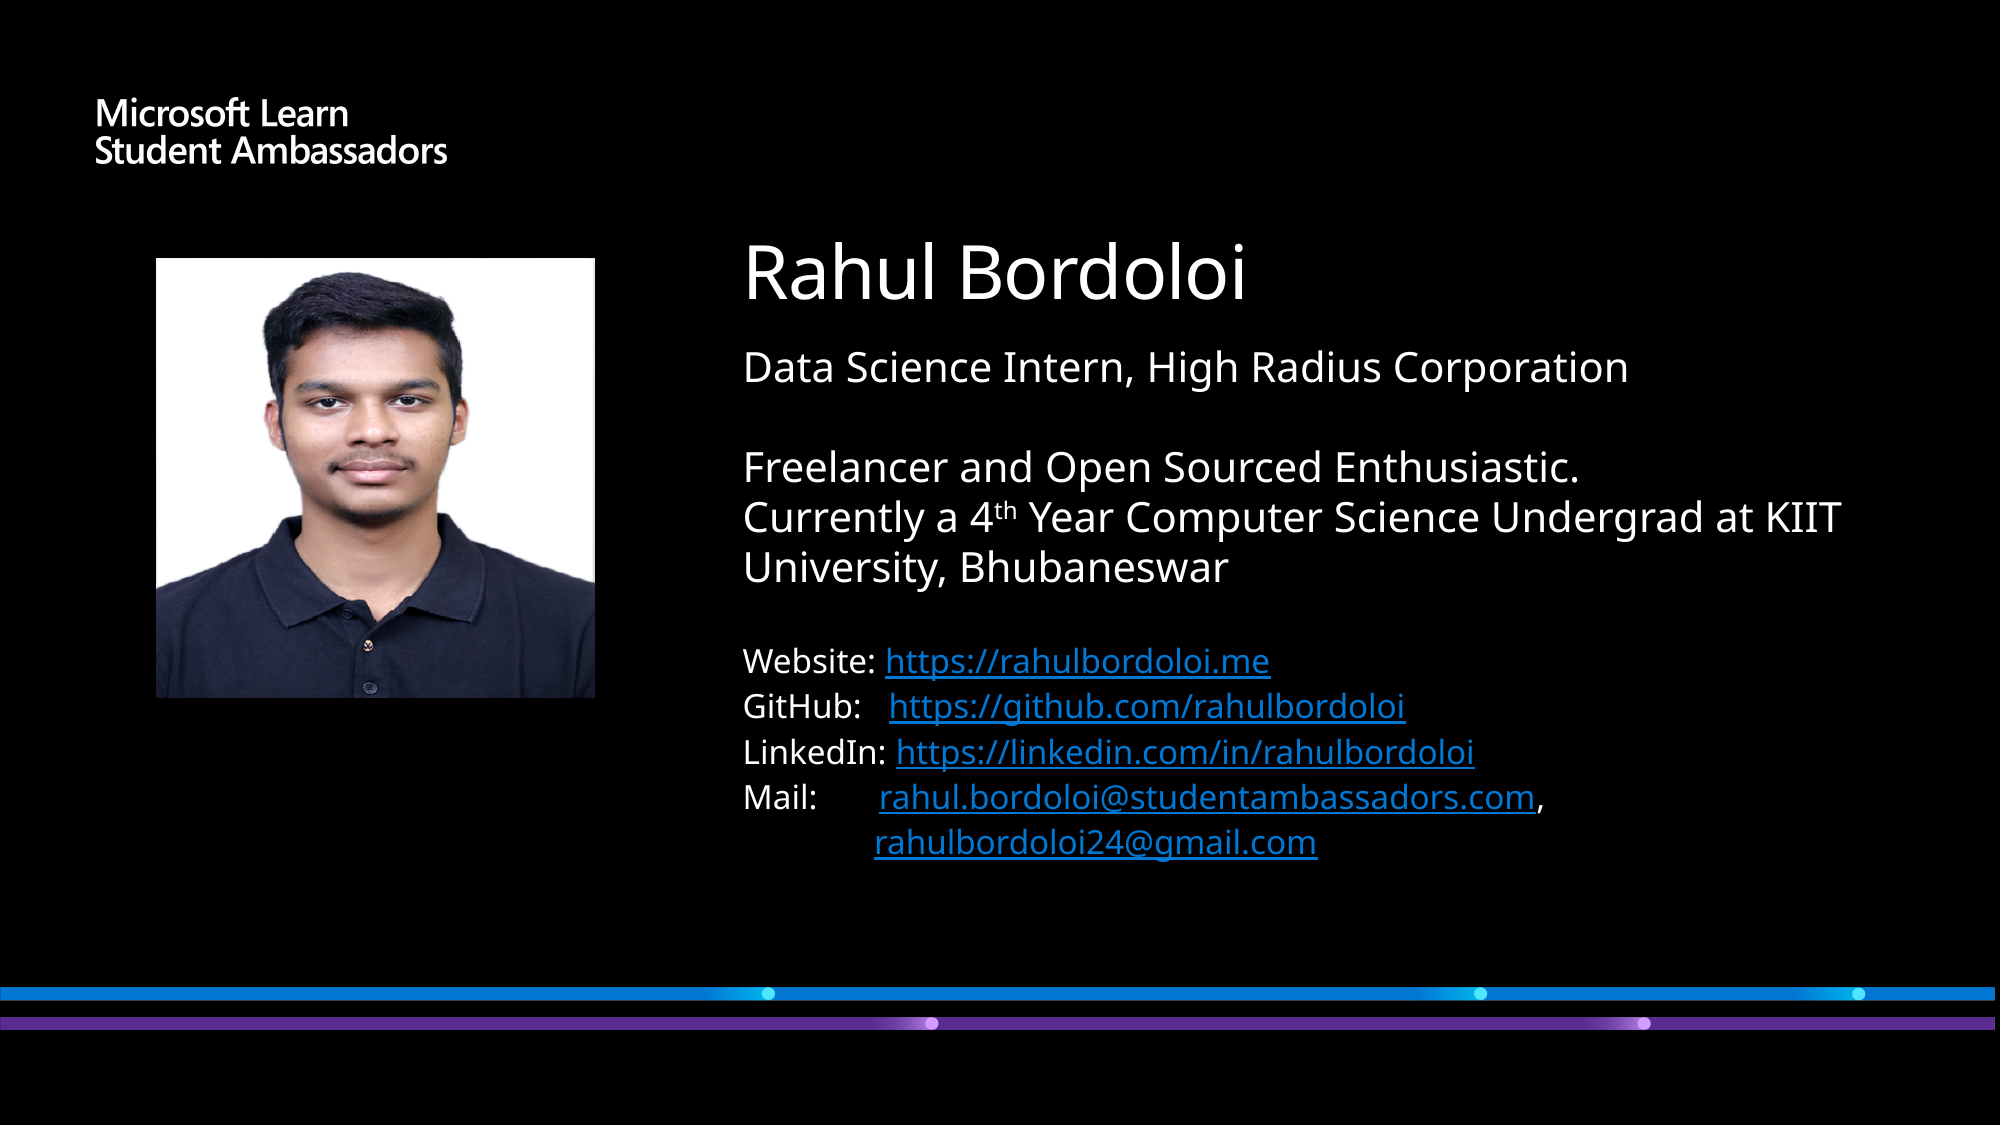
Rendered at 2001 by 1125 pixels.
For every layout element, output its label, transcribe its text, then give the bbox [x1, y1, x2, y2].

picture [96, 97, 447, 164]
title Rahul Bordoloi [742, 223, 1831, 315]
picture [0, 987, 2000, 1030]
picture [155, 257, 595, 698]
list Data Science Intern, High Radius Corporation Freelancer and Open Sourced Enthusiastic. Currently a 4th Year Computer Science Undergrad at KIIT University, Bhubaneswar Website: https://rahulbordoloi.me GitHub: https://github.com/rahulbordoloi LinkedIn: https://linkedin.com/in/rahulbordoloi Mail: rahul.bordoloi@studentambassadors.com, rahulbordoloi24@gmail.com [742, 340, 1869, 846]
